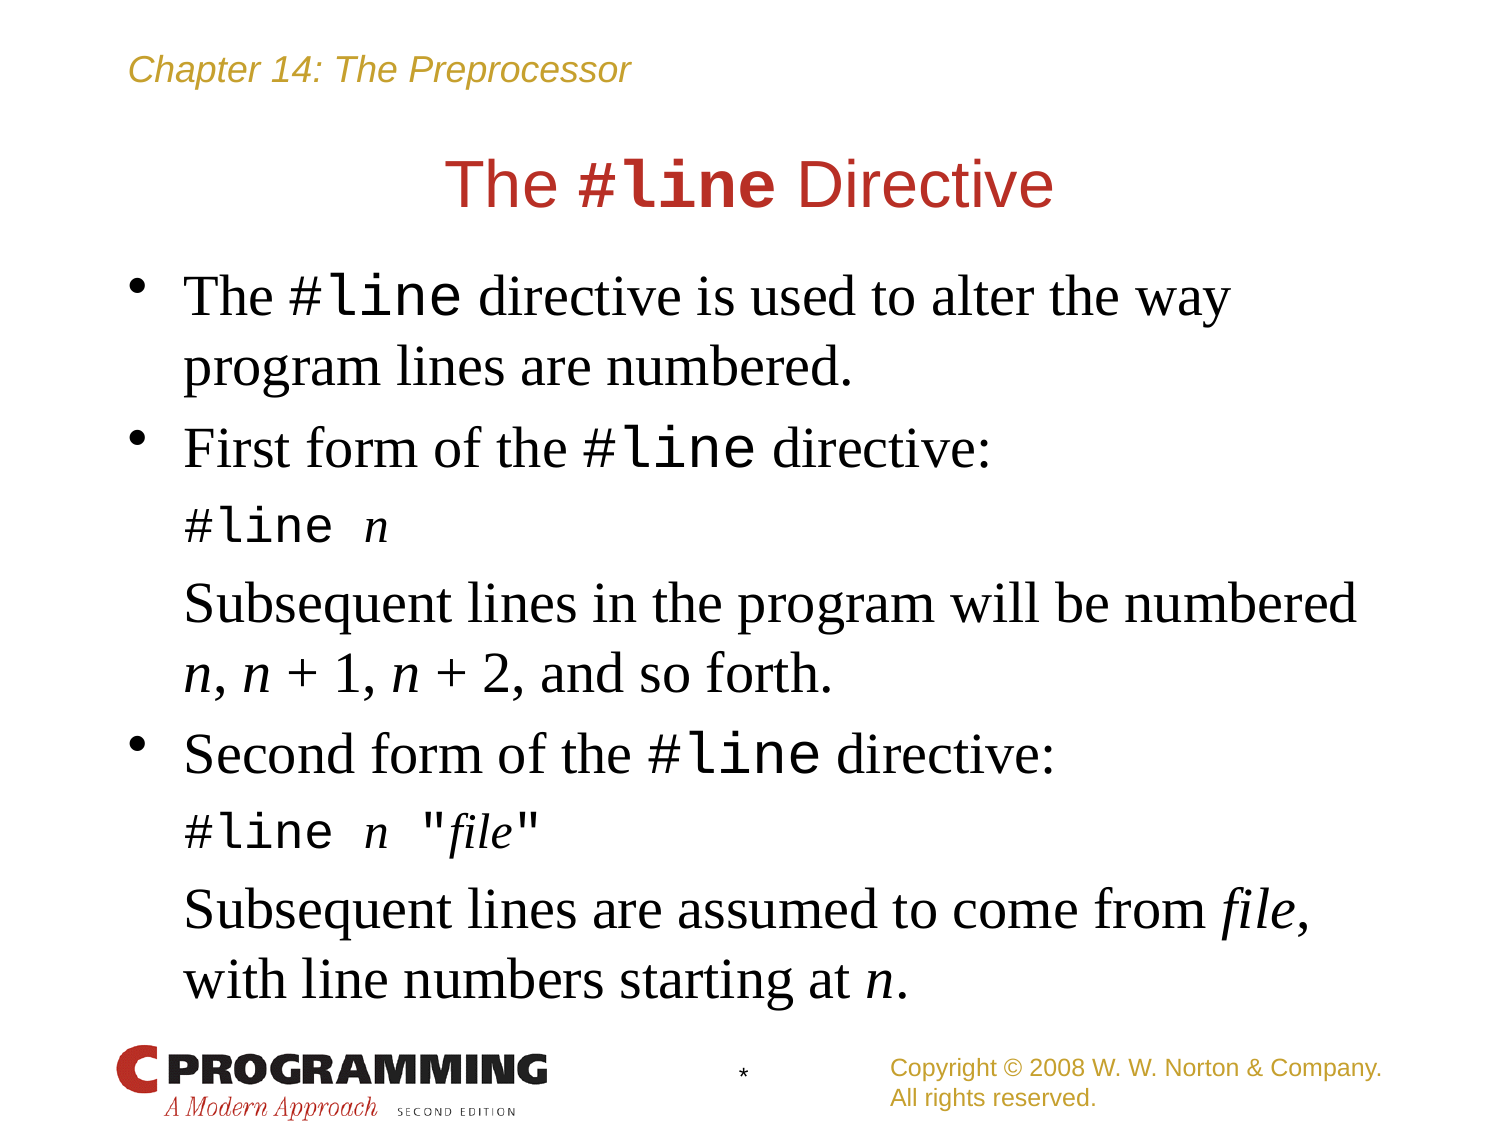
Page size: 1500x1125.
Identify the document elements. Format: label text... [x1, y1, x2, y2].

text_box Copyright © 2008 W. W. Norton & Company. All rights reserved. [874, 1043, 1388, 1119]
text_box * [687, 1050, 800, 1100]
list The #line directive is used to alter the way program lines are numbered. First form of the #line directive: #line n Subsequent lines in the program will be numbered n, n + 1, n + 2, and so forth. Second form of the #line directive: #line n "file" Subsequent lines are assumed to come from file, with line numbers starting at n. [112, 249, 1388, 1038]
picture [112, 1041, 550, 1123]
title The #line Directive [112, 125, 1388, 238]
